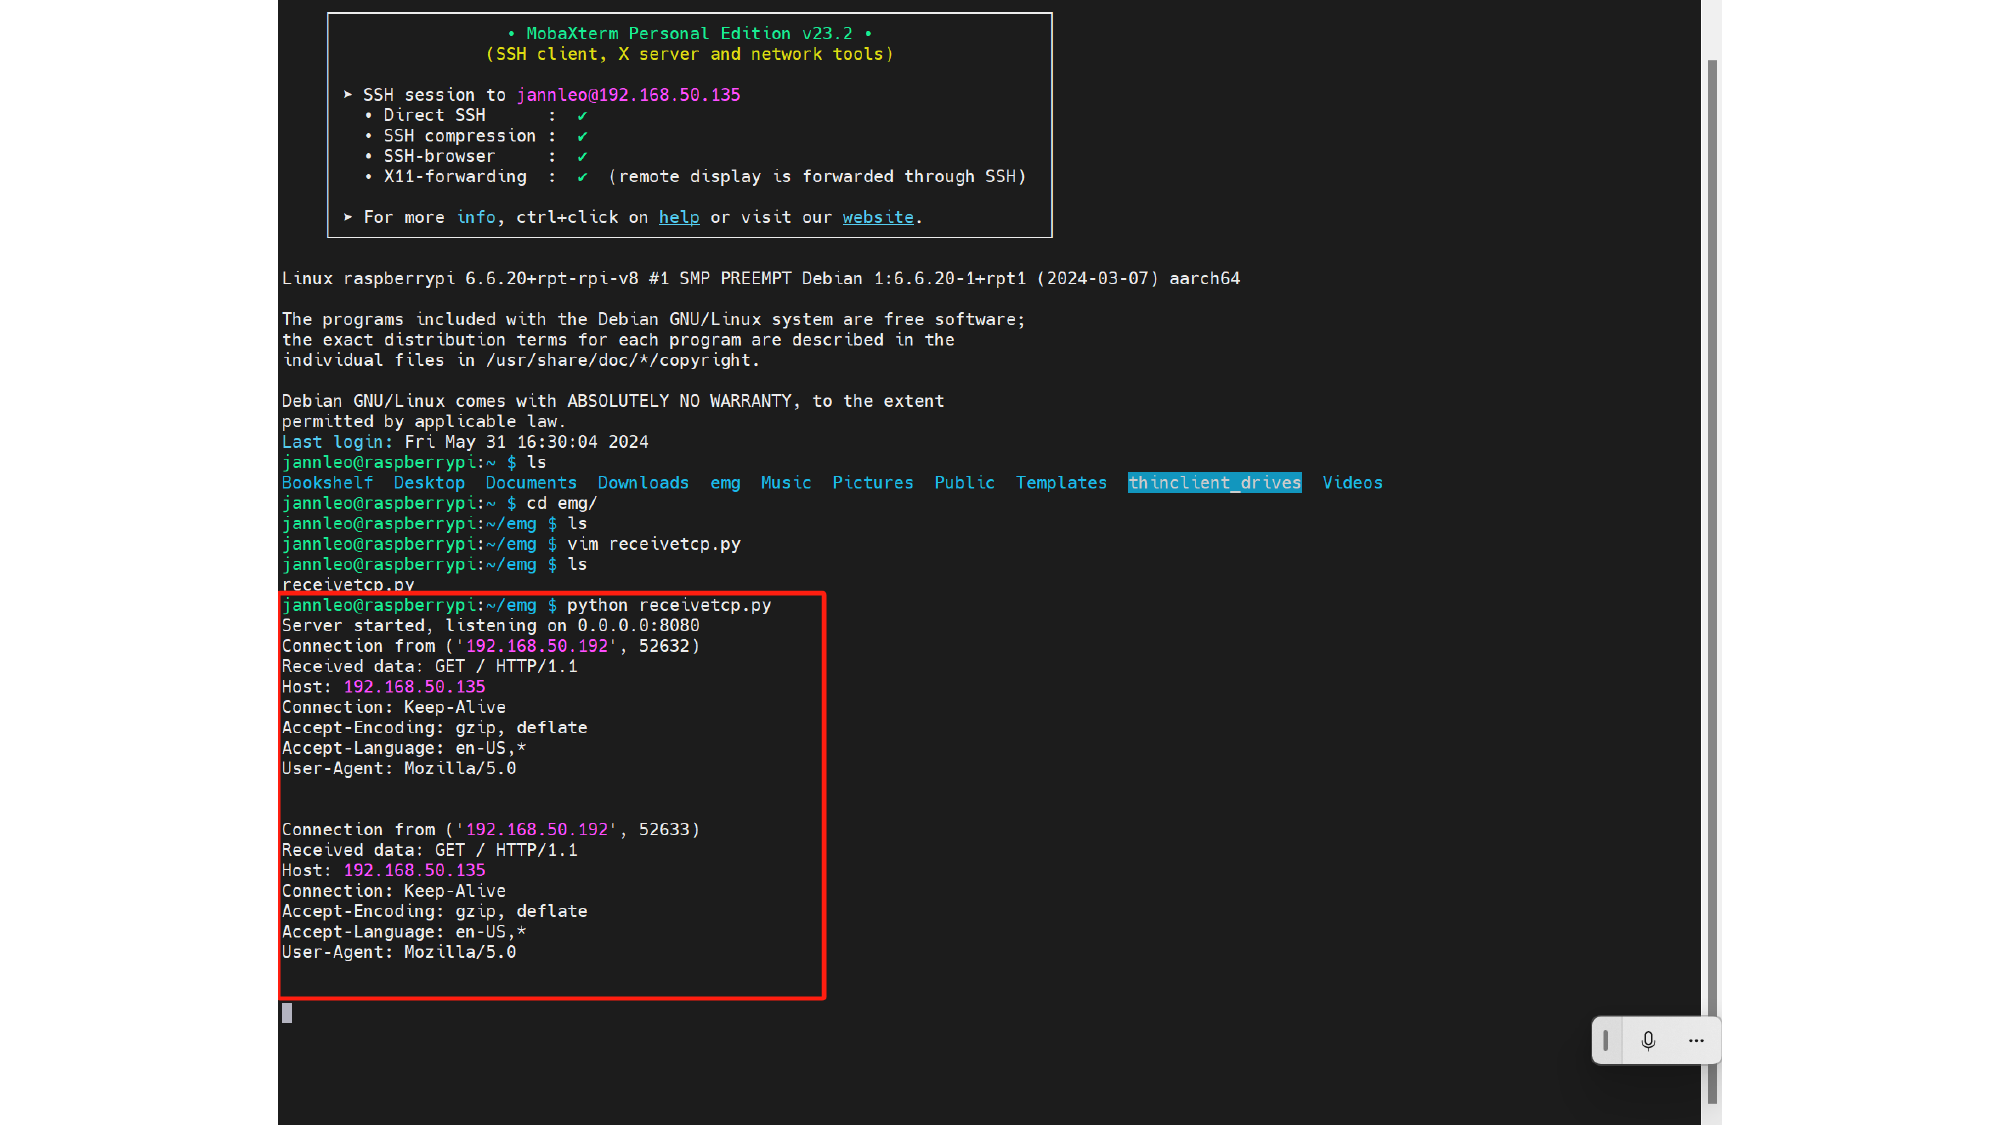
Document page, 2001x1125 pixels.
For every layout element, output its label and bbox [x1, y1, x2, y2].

picture [277, 0, 1723, 1125]
